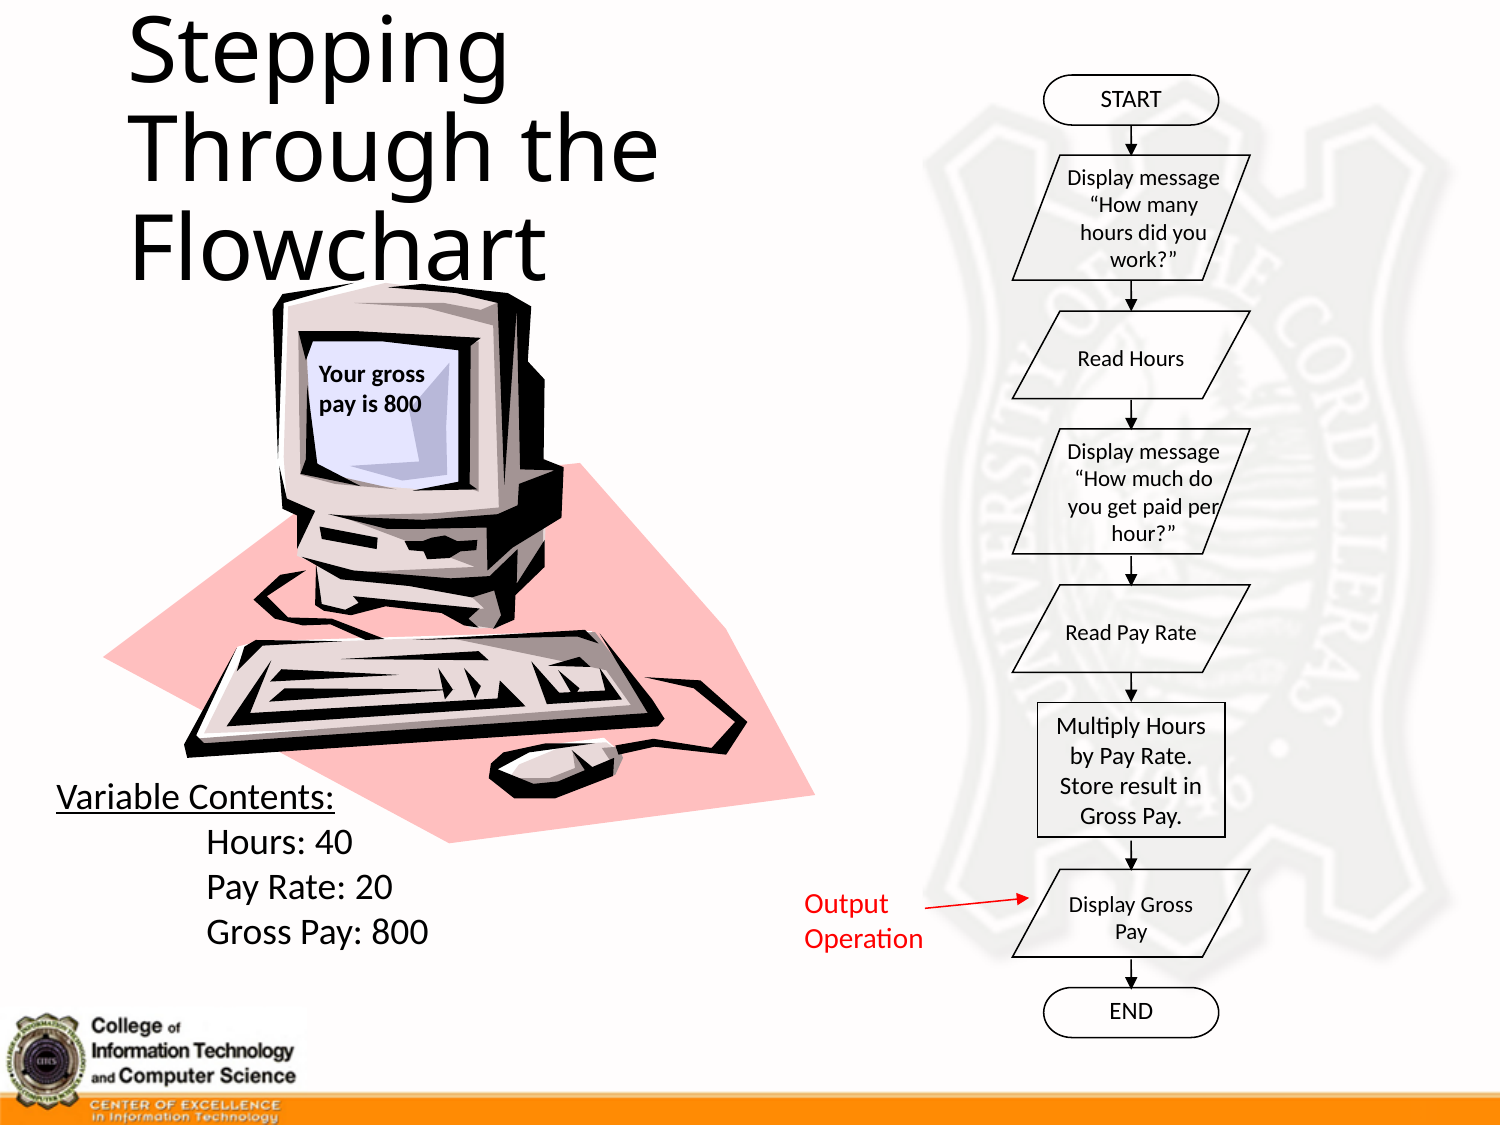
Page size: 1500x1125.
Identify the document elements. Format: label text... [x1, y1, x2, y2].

text_box [1125, 126, 1138, 155]
text_box Output Operation [789, 896, 992, 962]
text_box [1012, 584, 1250, 673]
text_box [1012, 311, 1250, 399]
picture [0, 0, 1500, 1125]
text_box [1125, 959, 1138, 987]
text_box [1043, 987, 1219, 1038]
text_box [249, 229, 1250, 896]
text_box Variable Contents: Hours: 40 Pay Rate: 20 Gross Pay: 800 [41, 764, 723, 960]
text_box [1012, 428, 1250, 555]
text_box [1012, 155, 1250, 281]
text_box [1043, 74, 1219, 125]
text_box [1012, 869, 1250, 957]
title Stepping Through the Flowchart [112, 33, 890, 271]
